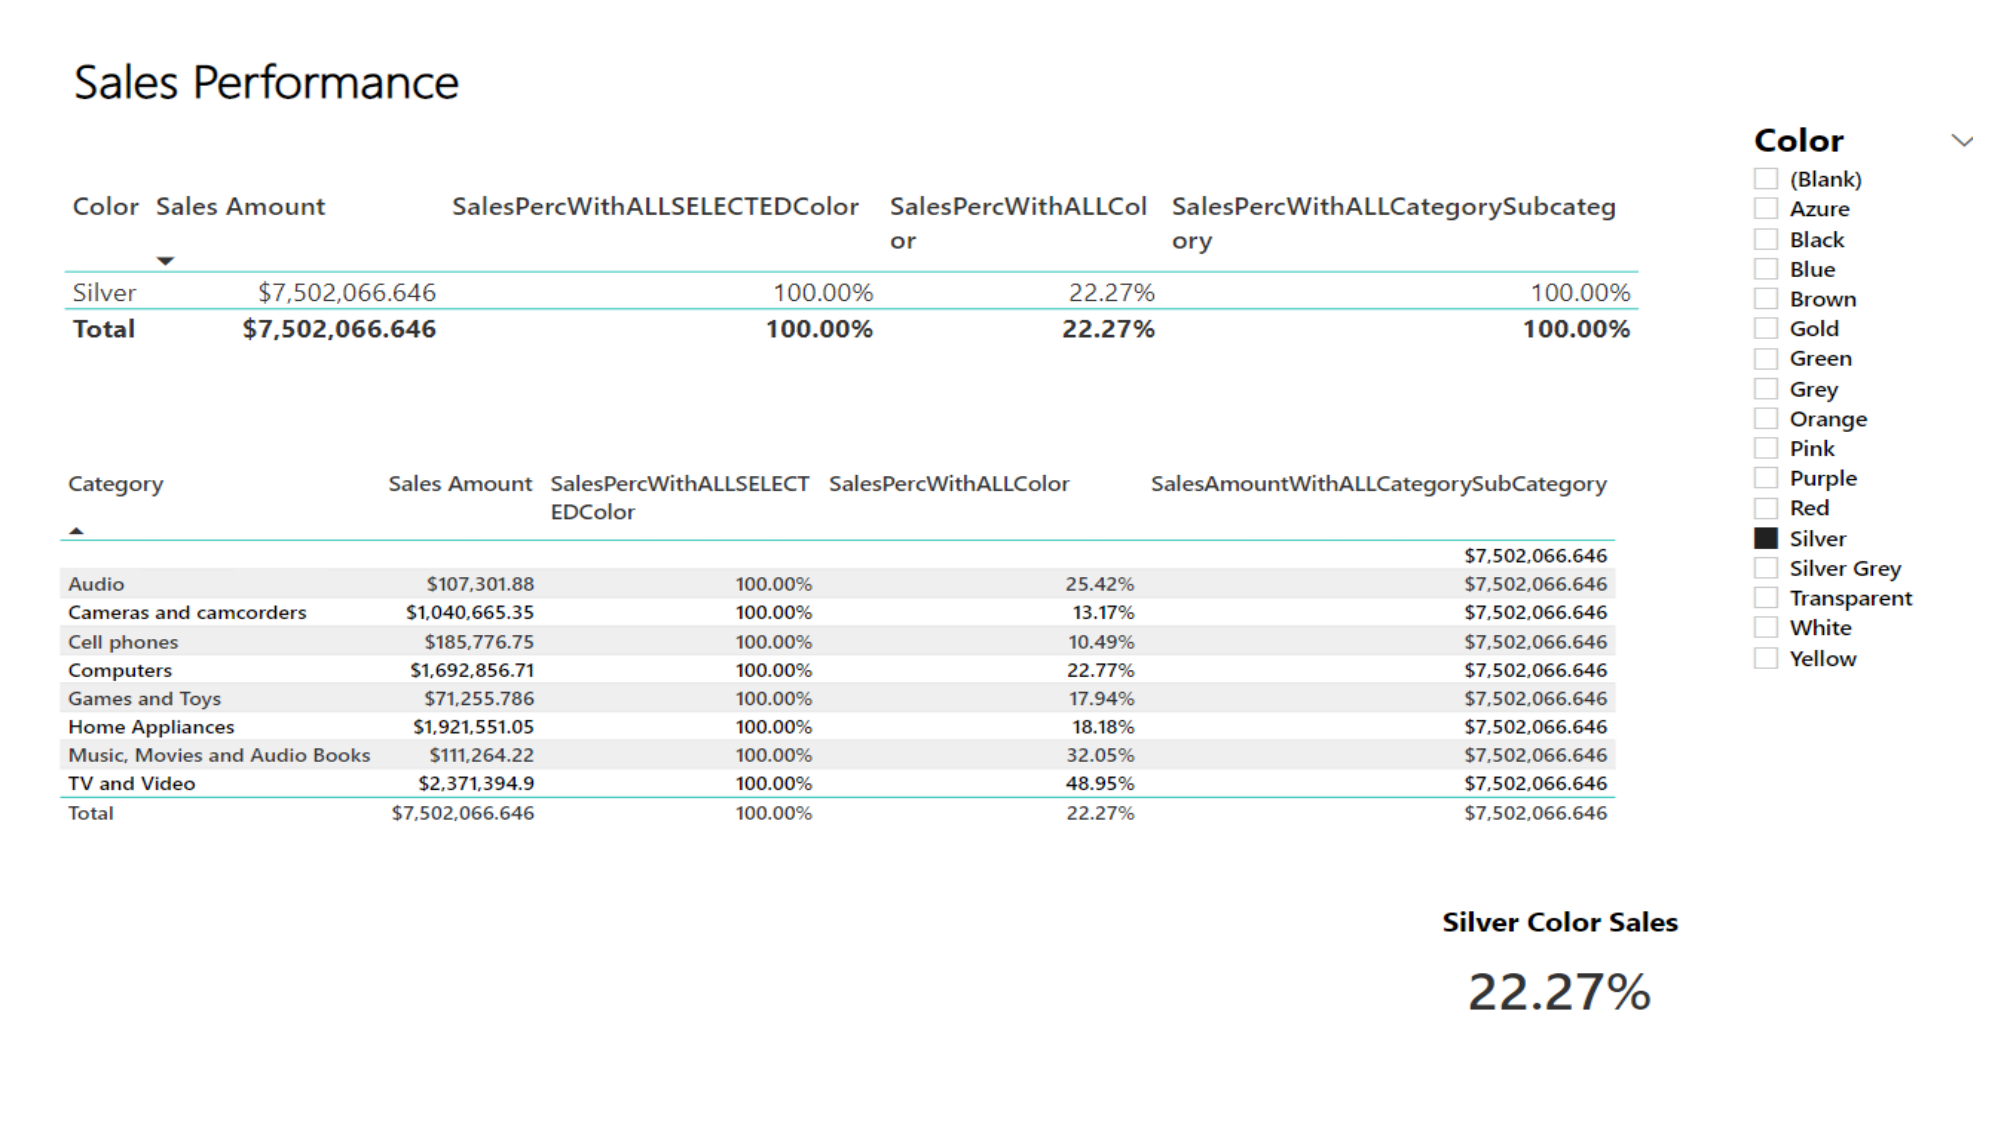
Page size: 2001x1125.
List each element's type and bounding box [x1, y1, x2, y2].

picture [27, 44, 1973, 1065]
